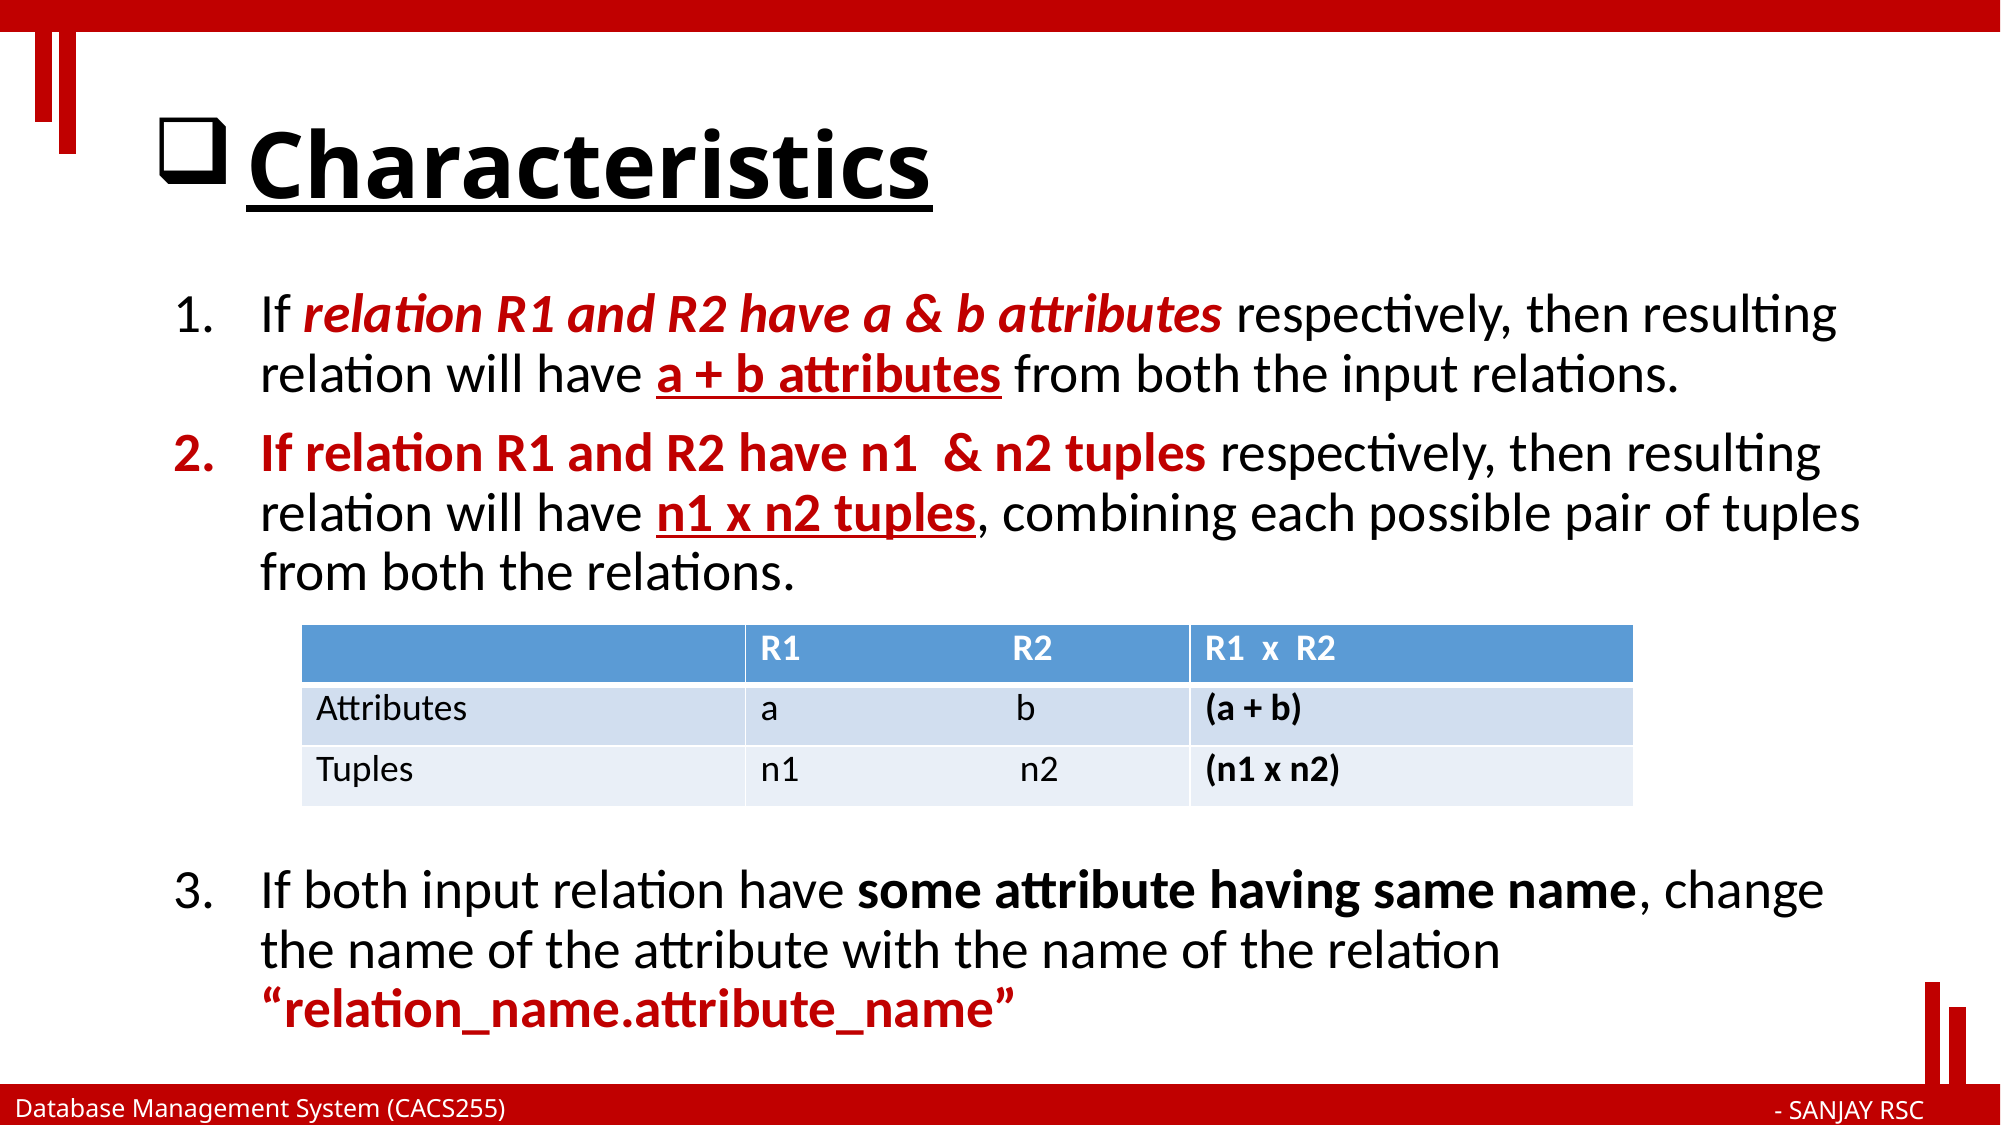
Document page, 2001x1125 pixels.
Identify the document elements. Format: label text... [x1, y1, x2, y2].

table_cell Attributes [302, 688, 745, 745]
table_cell a b [746, 688, 1189, 745]
table_cell (n1 x n2) [1191, 747, 1633, 806]
table_cell Tuples [302, 747, 745, 806]
table_header R1 x R2 [1191, 625, 1633, 682]
table_cell n1 n2 [746, 747, 1189, 806]
table_header R1 R2 [746, 625, 1189, 682]
table_cell (a + b) [1191, 688, 1633, 745]
list If relation R1 and R2 have a & b attributes respectively, then resulting relation will have a + b attributes from both the input relations. If relation R1 and R2 have n1 & n2 tuples respectively, then resulting relation will have n1 x n2 tuples, combining each possible pair of tuples from both the relations. If both input relation have some attribute having same name, change the name of the attribute with the name of the relation “relation_name.attribute_name” [158, 277, 1884, 1061]
title Characteristics [137, 59, 1863, 278]
table_header [302, 625, 745, 682]
